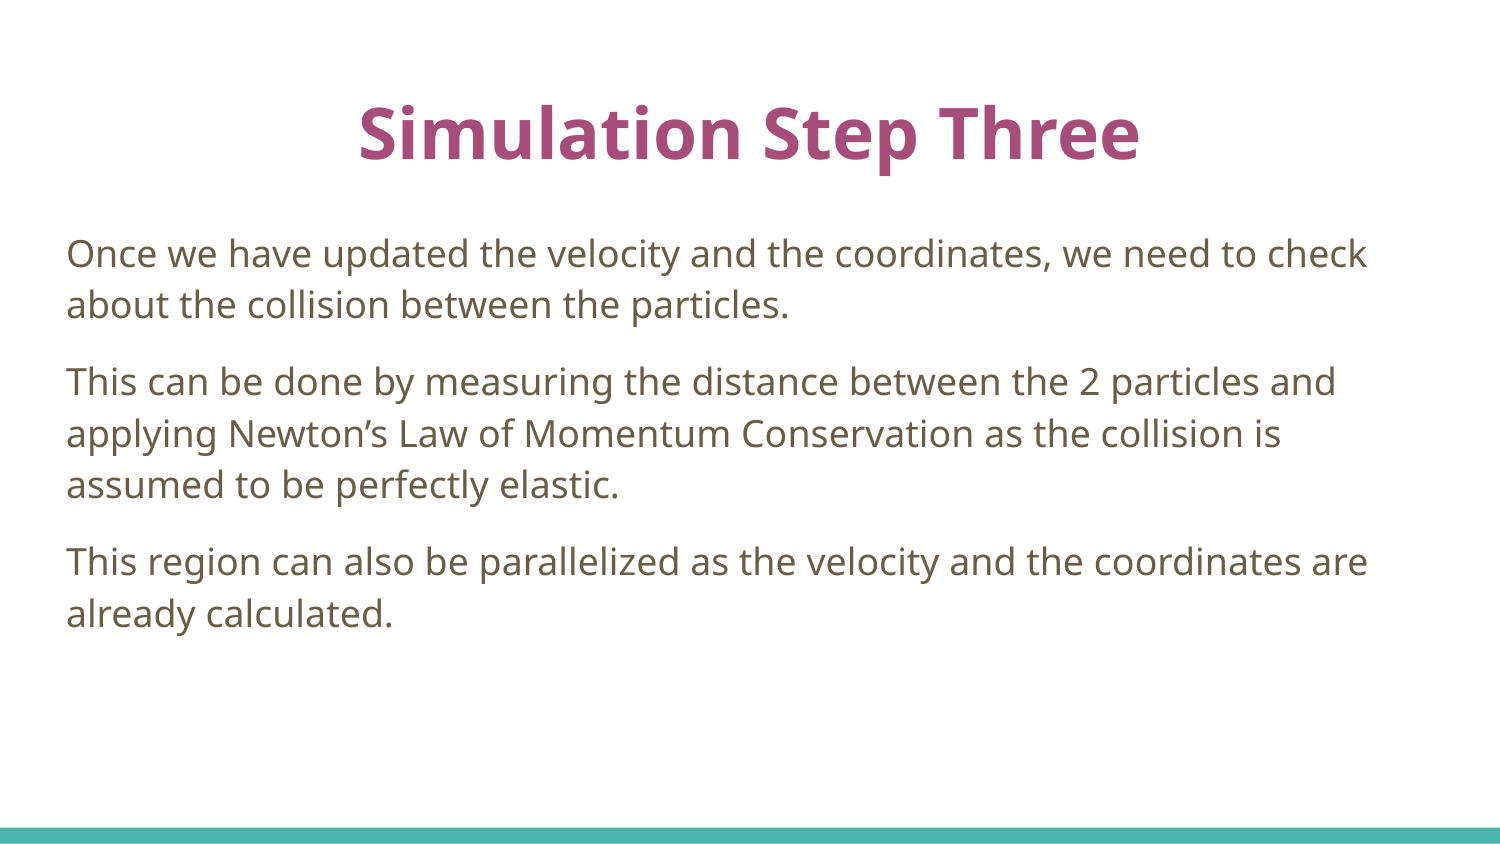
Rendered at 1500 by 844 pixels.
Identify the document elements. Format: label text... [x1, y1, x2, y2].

list Once we have updated the velocity and the coordinates, we need to check about the collision between the particles. This can be done by measuring the distance between the 2 particles and applying Newton’s Law of Momentum Conservation as the collision is assumed to be perfectly elastic. This region can also be parallelized as the velocity and the coordinates are already calculated. [51, 207, 1449, 750]
title Simulation Step Three [51, 72, 1449, 189]
